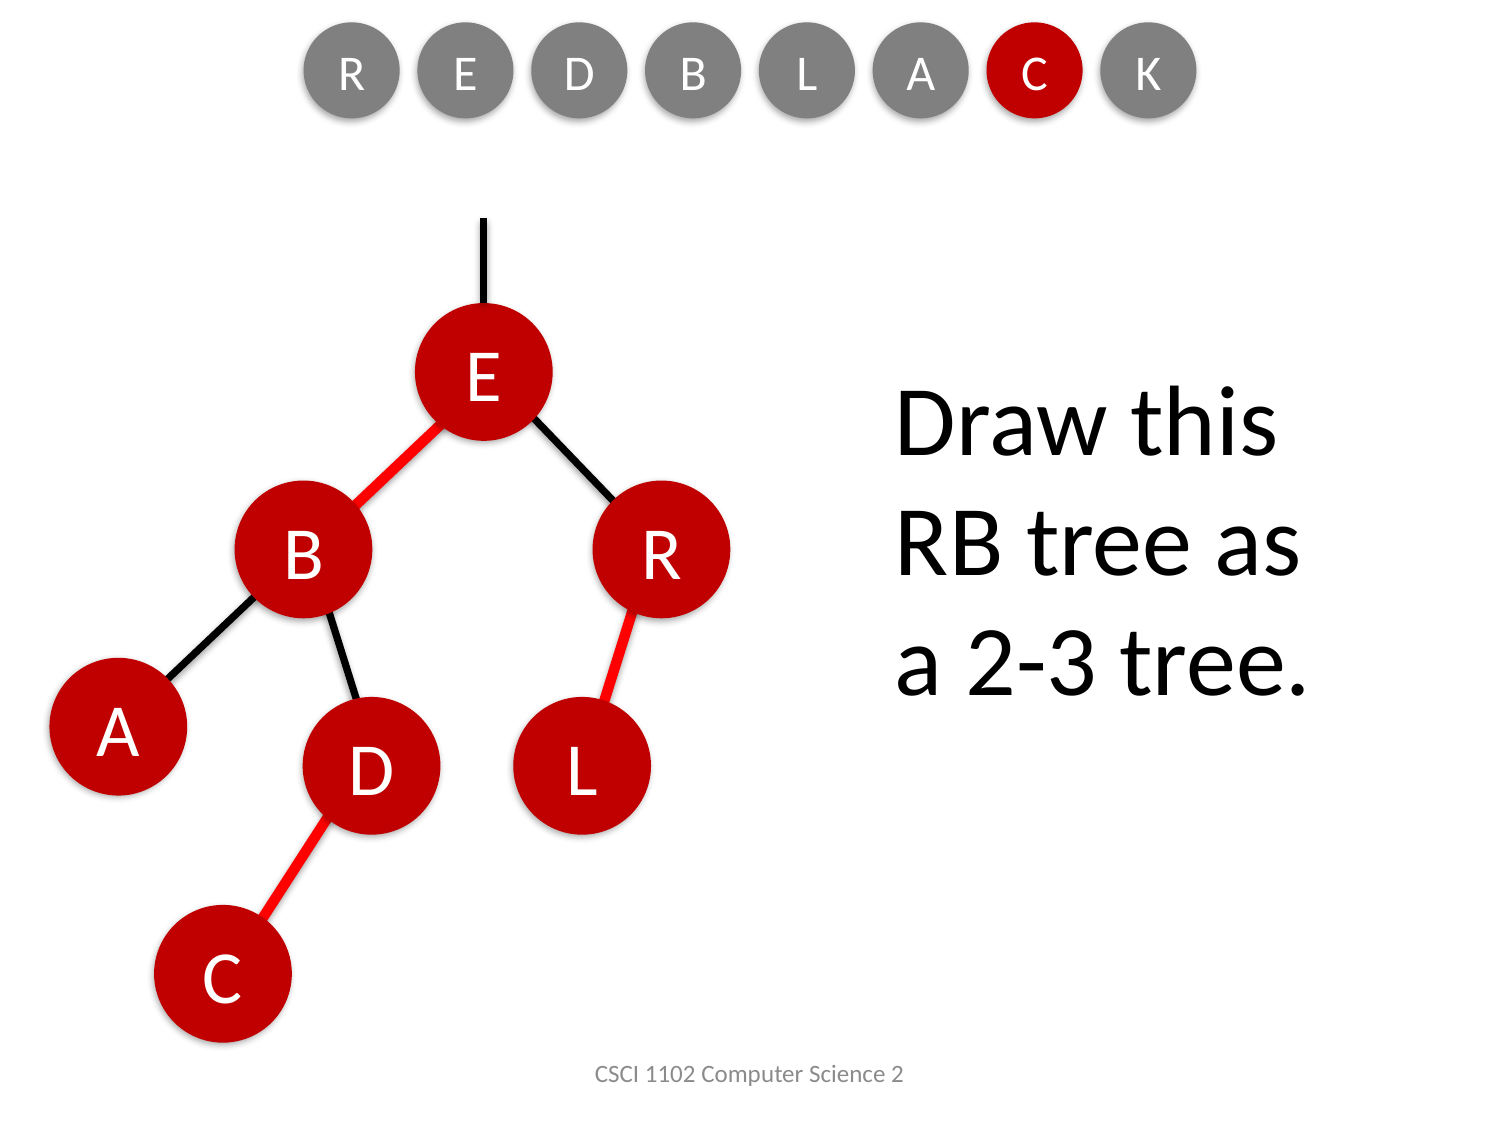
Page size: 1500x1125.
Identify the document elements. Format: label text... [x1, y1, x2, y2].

footer CSCI 1102 Computer Science 2 [512, 1042, 988, 1103]
text_box Draw this RB tree as a 2-3 tree. [880, 348, 1372, 723]
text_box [49, 217, 731, 1043]
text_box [303, 22, 1197, 119]
